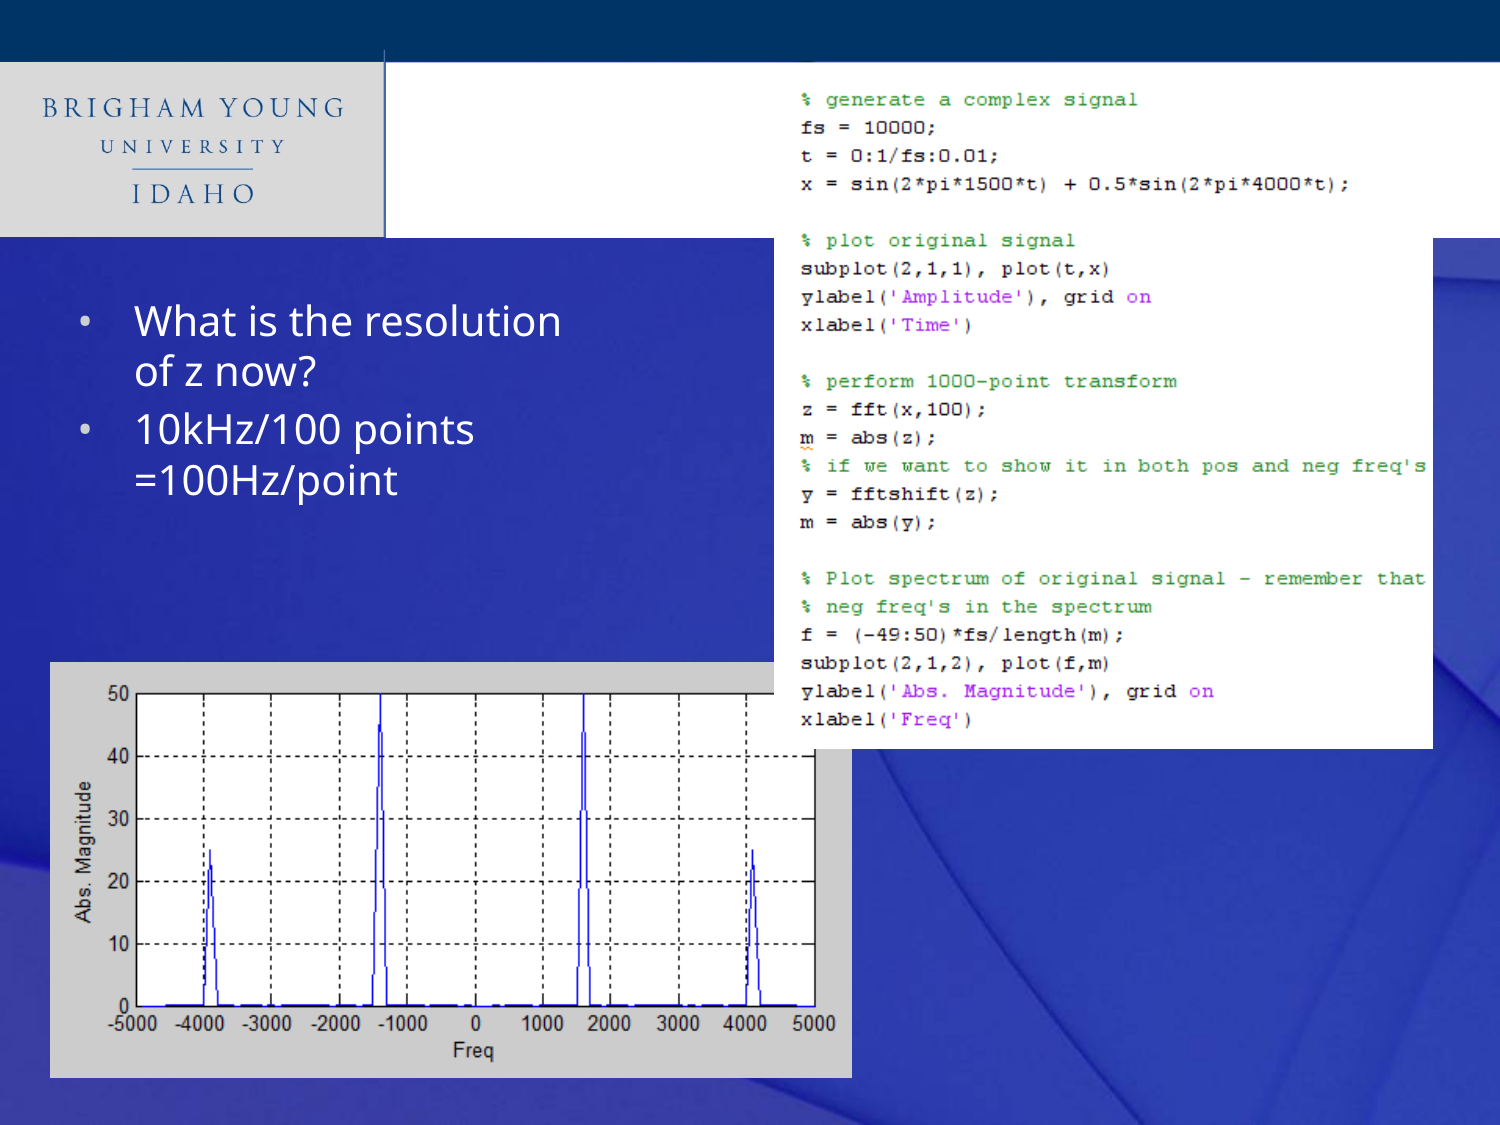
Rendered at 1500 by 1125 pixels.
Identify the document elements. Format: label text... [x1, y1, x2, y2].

picture [0, 62, 1500, 1125]
list What is the resolution of z now? 10kHz/100 points =100Hz/point [62, 287, 625, 660]
